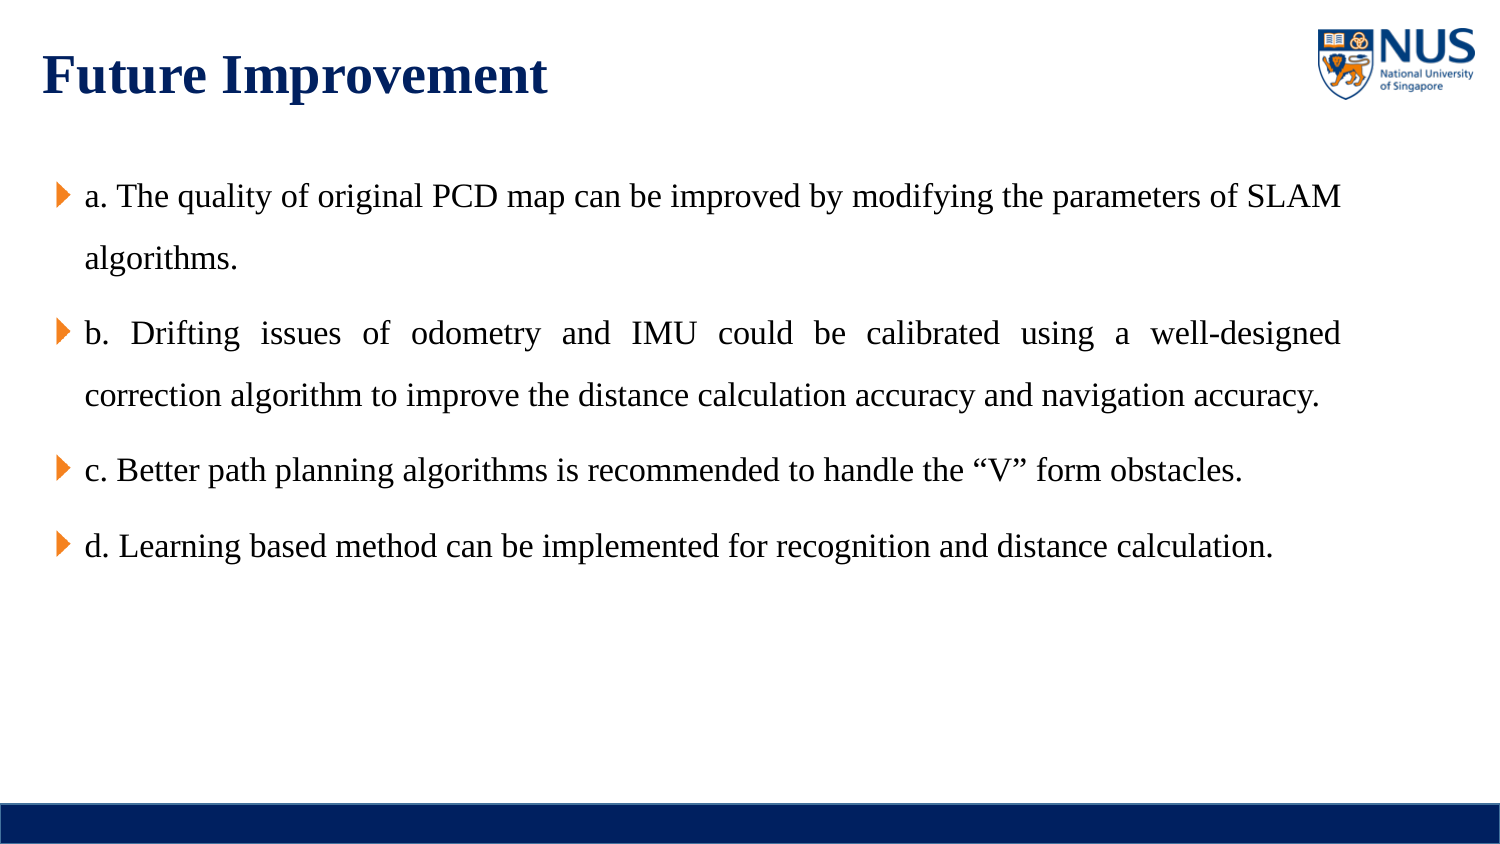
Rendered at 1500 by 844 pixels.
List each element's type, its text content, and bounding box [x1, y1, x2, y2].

picture [56, 317, 71, 345]
picture [56, 530, 71, 557]
picture [1318, 28, 1475, 100]
list a. The quality of original PCD map can be improved by modifying the parameters of SLAM algorithms. b. Drifting issues of odometry and IMU could be calibrated using a well-designed correction algorithm to improve the distance calculation accuracy and navigation accuracy. c. Better path planning algorithms is recommended to handle the “V” form obstacles. d. Learning based method can be implemented for recognition and distance calculation. [41, 145, 1357, 713]
slide_number [1162, 798, 1500, 844]
text_box Future Improvement [27, 39, 617, 112]
picture [56, 454, 71, 481]
picture [56, 181, 71, 208]
